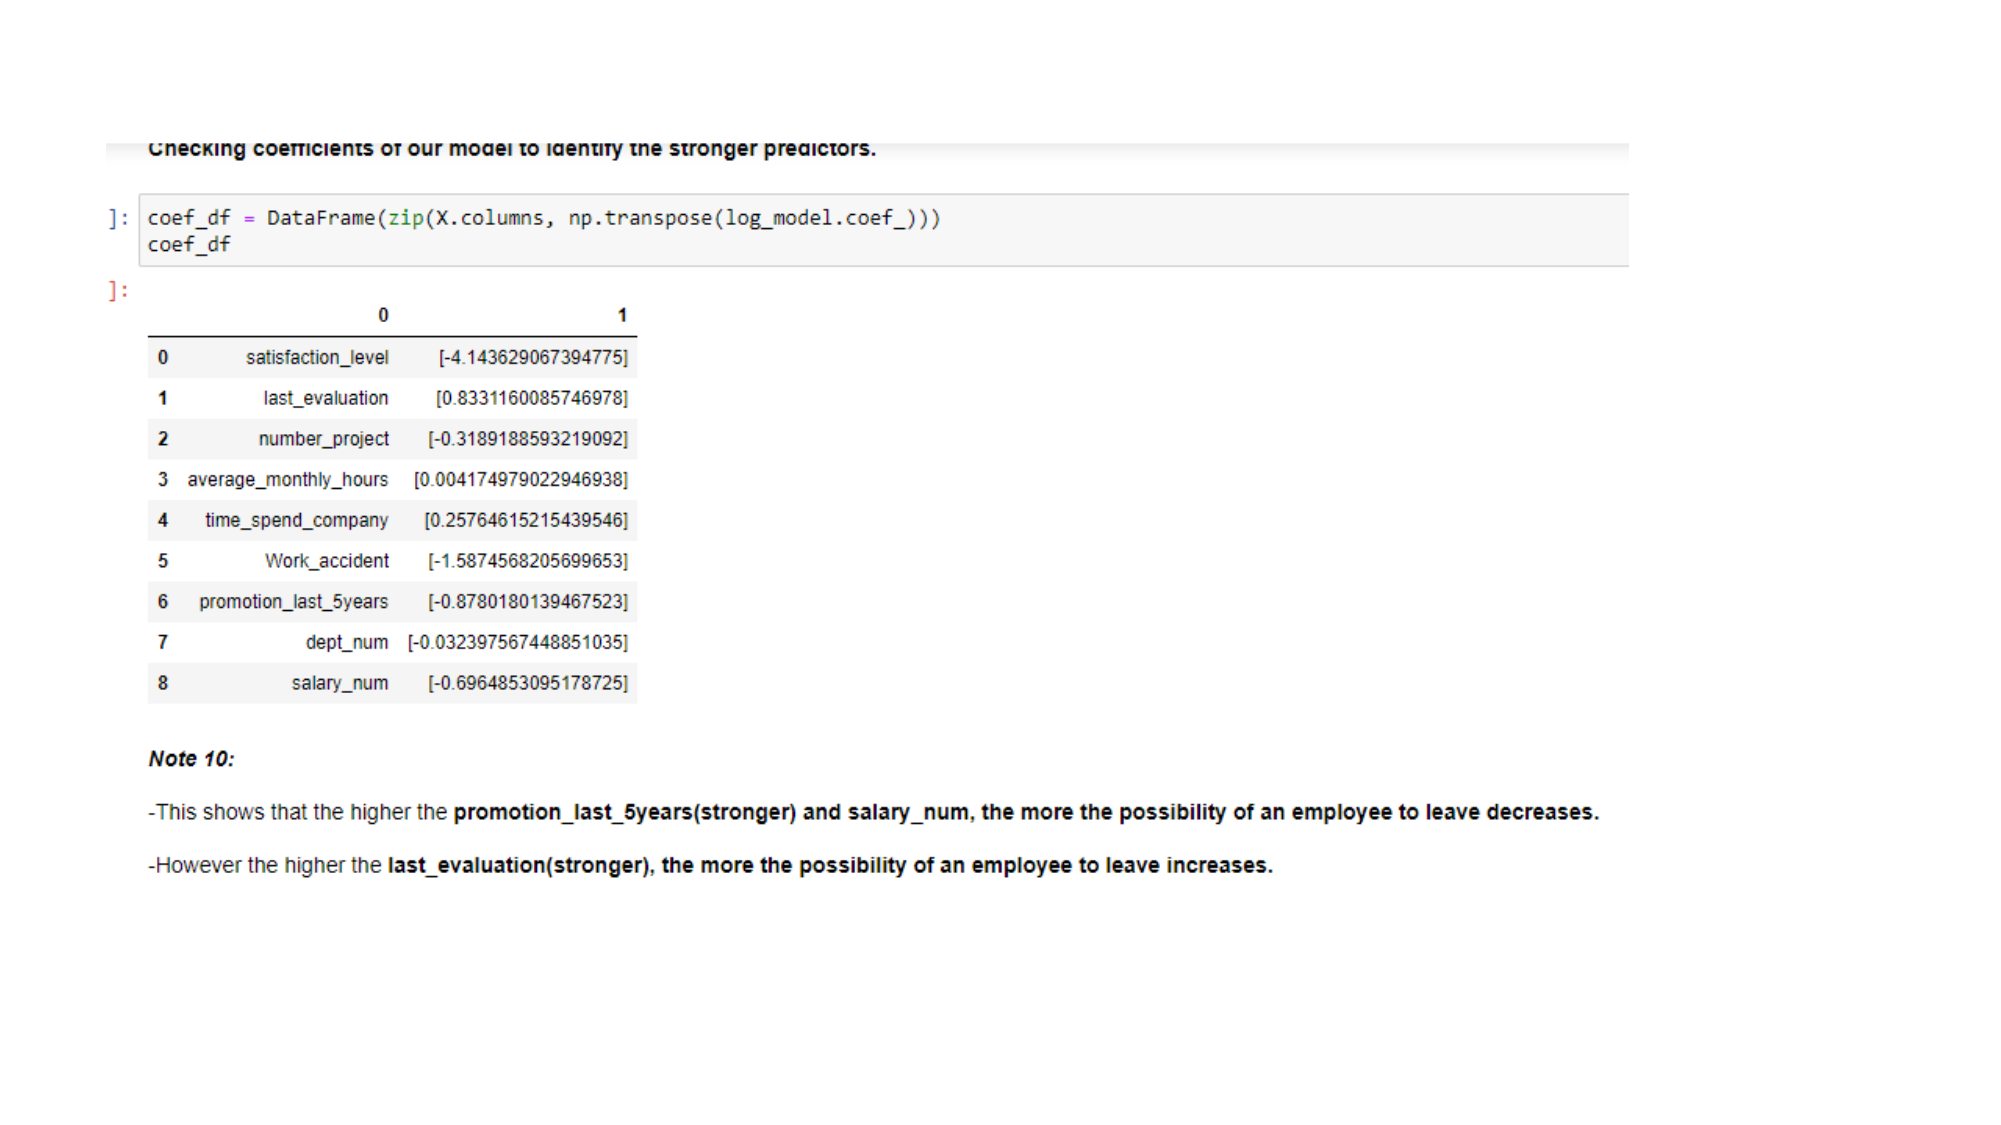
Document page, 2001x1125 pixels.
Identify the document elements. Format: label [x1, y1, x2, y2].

picture [106, 142, 1629, 909]
